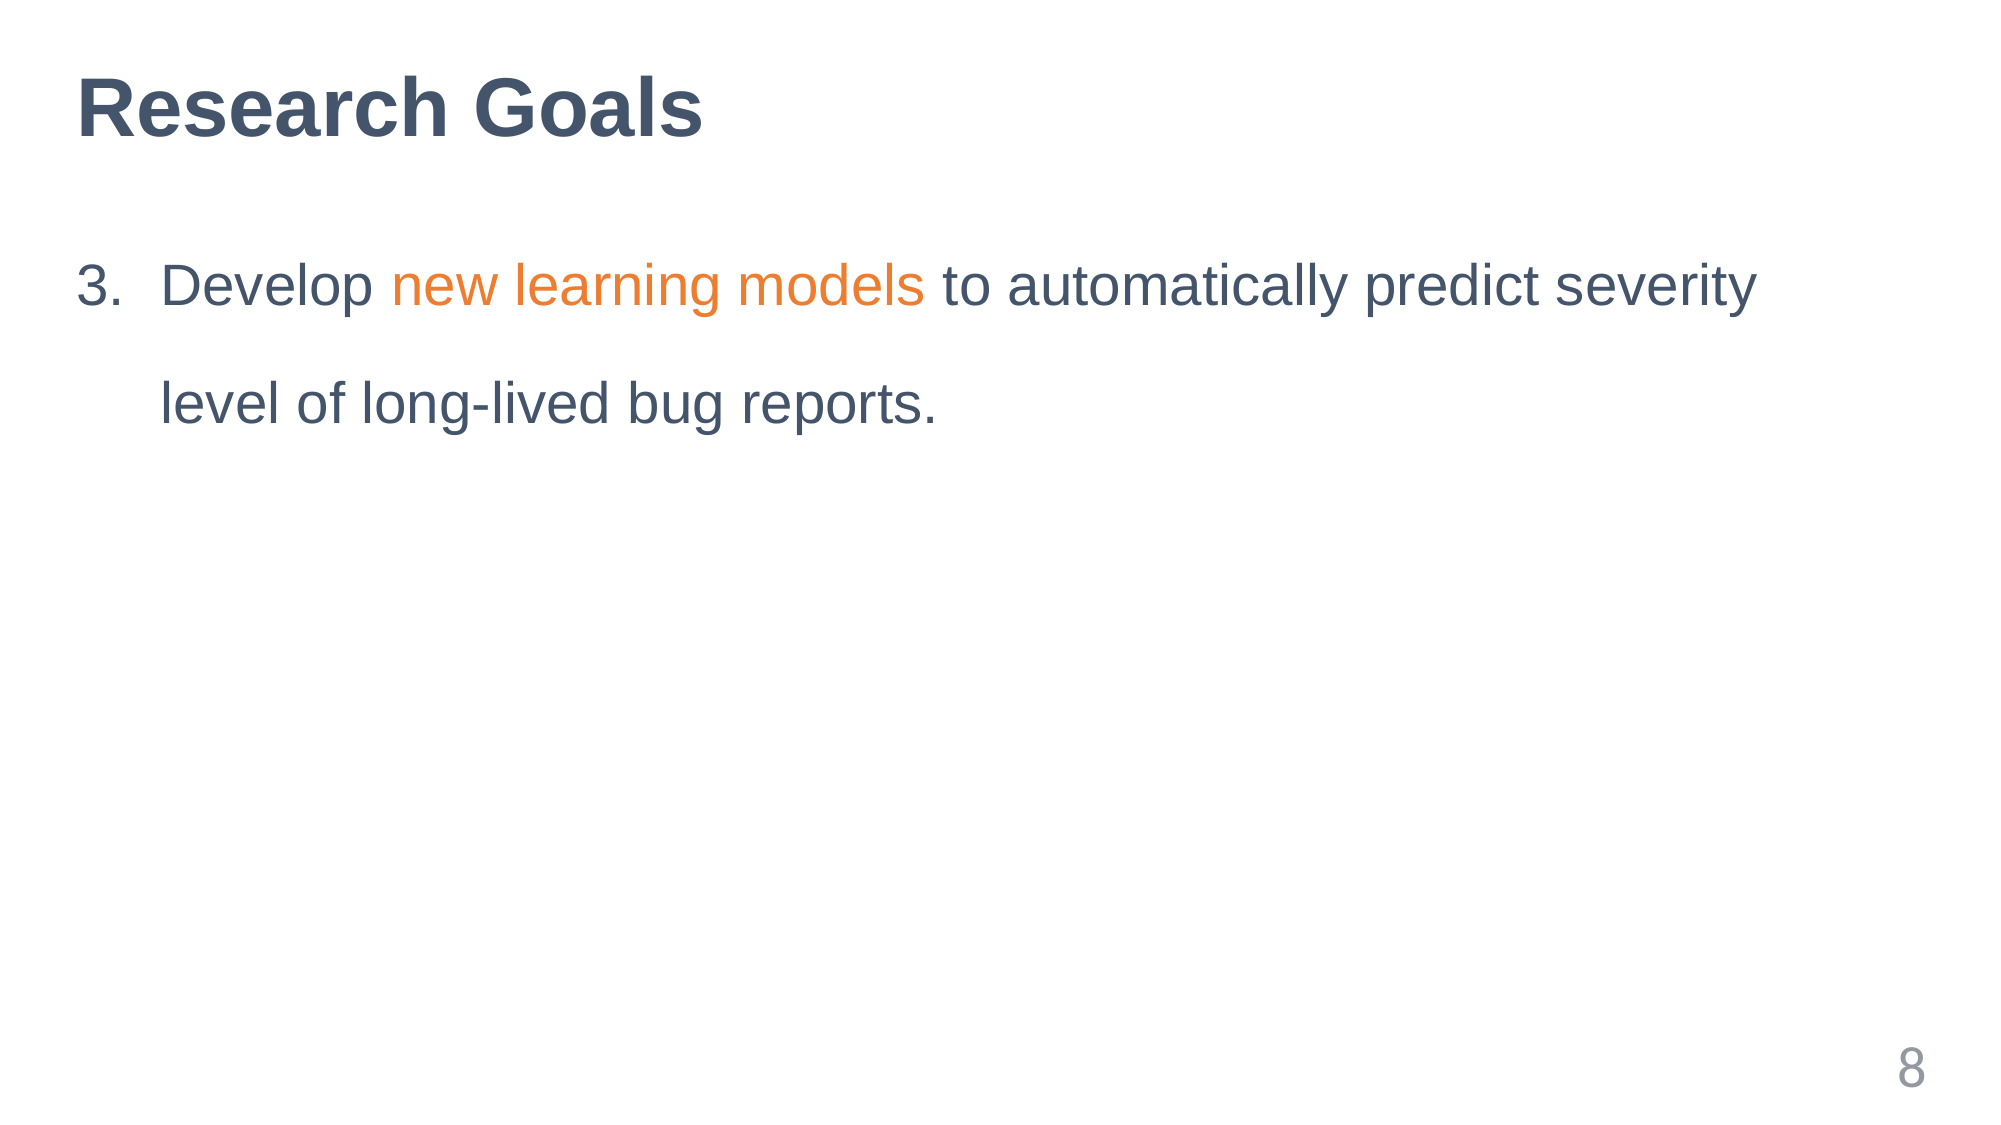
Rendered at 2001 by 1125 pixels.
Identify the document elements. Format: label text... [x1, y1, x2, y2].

title Research Goals [61, 59, 1863, 161]
slide_number 8 [1785, 1034, 1942, 1095]
list Develop new learning models to automatically predict severity level of long-lived bug reports. [61, 190, 1863, 1014]
